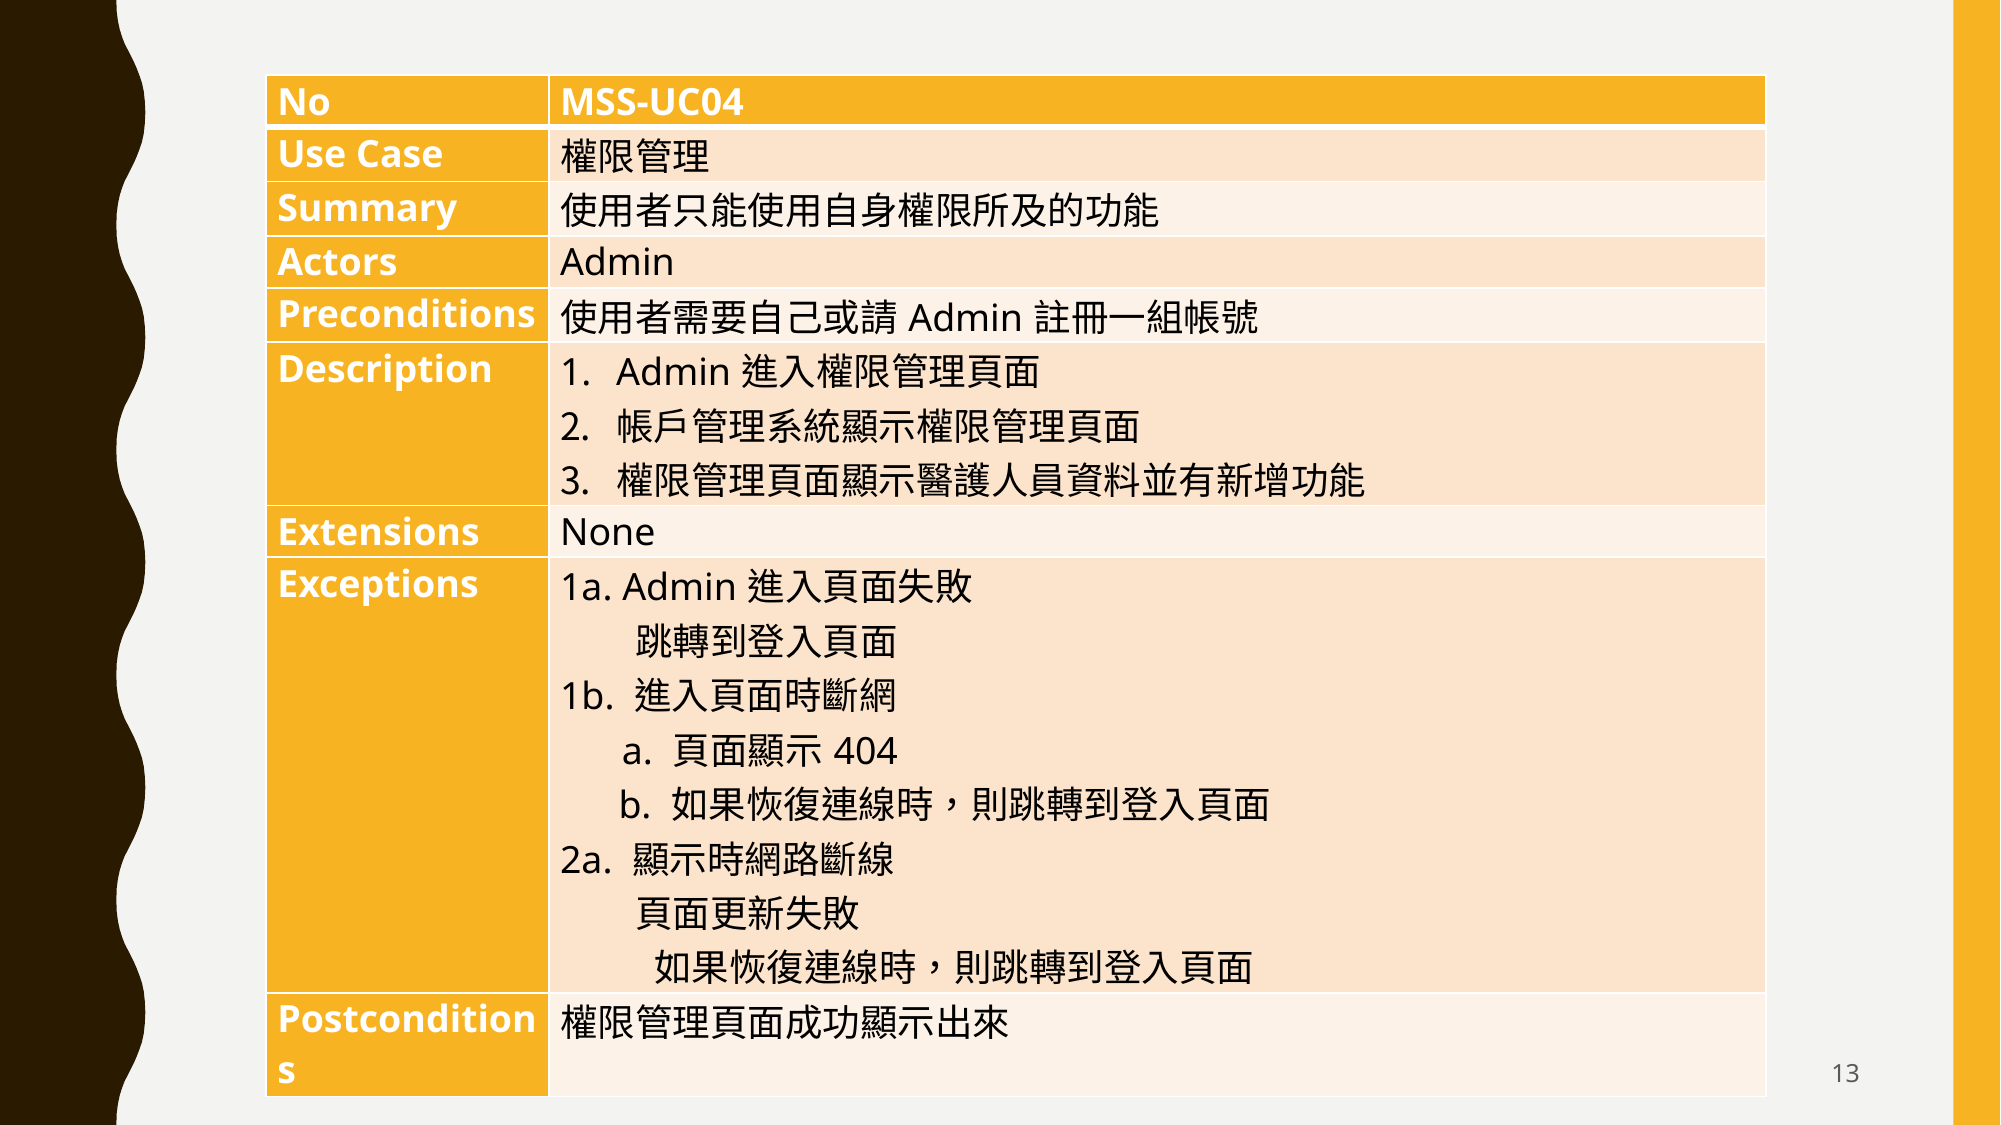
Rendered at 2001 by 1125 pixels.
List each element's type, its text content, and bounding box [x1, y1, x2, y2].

table_cell Preconditions [267, 289, 548, 341]
table_cell Extensions [267, 506, 548, 556]
table_cell None [550, 506, 1765, 556]
table_cell Use Case [267, 130, 548, 181]
table_cell Summary [267, 182, 548, 235]
table_cell Admin [550, 237, 1765, 287]
table_cell Admin進入權限管理頁面 帳戶管理系統顯示權限管理頁面 權限管理頁面顯示醫護人員資料並有新增功能 [550, 343, 1765, 505]
table_cell Actors [267, 237, 548, 287]
table_cell 使用者需要自己或請Admin註冊一組帳號 [550, 289, 1765, 341]
table_cell 1a. Admin進入頁面失敗 跳轉到登入頁面 1b. 進入頁面時斷網 a. 頁面顯示404 b. 如果恢復連線時，則跳轉到登入頁面 2a. 顯示時網路斷線 頁面更新失敗 如果恢復連線時，則跳轉到登入頁面 [550, 558, 1765, 992]
table_header No [267, 76, 548, 124]
slide_number 13 [1412, 1045, 1875, 1103]
table_cell Description [267, 343, 548, 505]
table_header MSS-UC04 [550, 76, 1765, 124]
table_cell 權限管理 [550, 130, 1765, 181]
table_cell Postconditions [267, 994, 548, 1096]
table_cell Exceptions [267, 558, 548, 992]
table_cell 權限管理頁面成功顯示出來 [550, 994, 1765, 1096]
table_cell 使用者只能使用自身權限所及的功能 [550, 182, 1765, 235]
